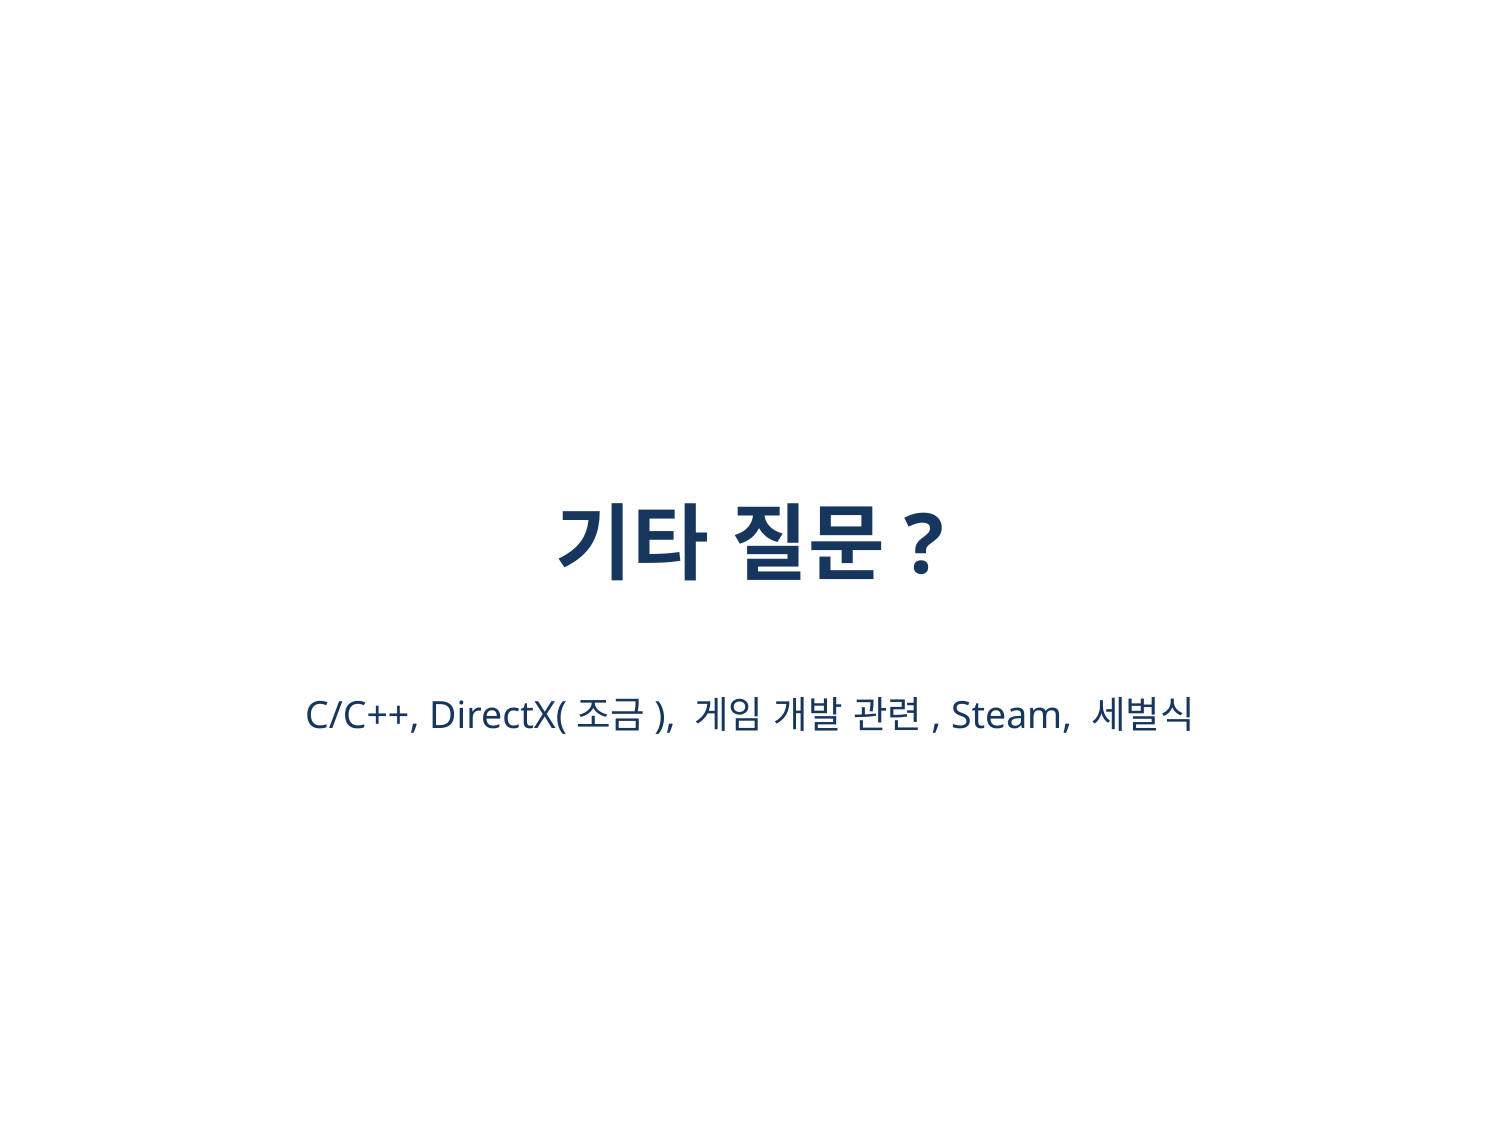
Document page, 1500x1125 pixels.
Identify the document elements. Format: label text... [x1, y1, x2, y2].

list 기타 질문? C/C++, DirectX(조금), 게임 개발 관련, Steam, 세벌식 [75, 125, 1425, 1005]
